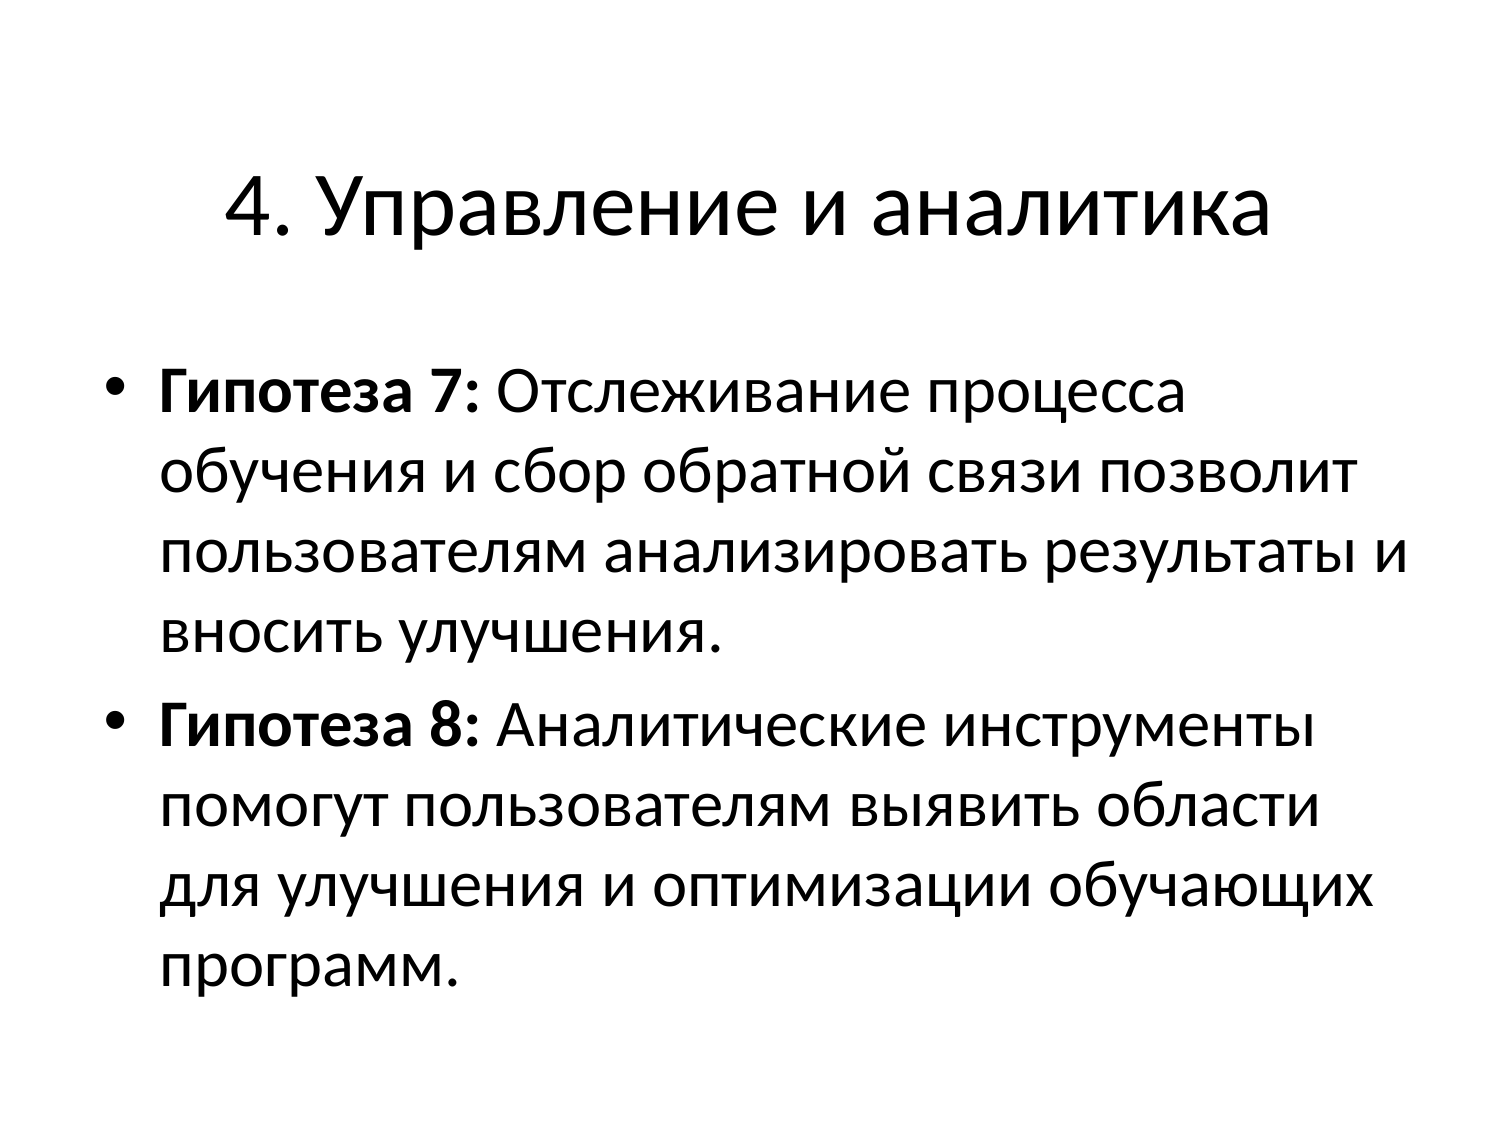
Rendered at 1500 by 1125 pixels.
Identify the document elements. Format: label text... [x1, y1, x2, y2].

title 4. Управление и аналитика [75, 105, 1425, 293]
list Гипотеза 7: Отслеживание процесса обучения и сбор обратной связи позволит пользователям анализировать результаты и вносить улучшения. Гипотеза 8: Аналитические инструменты помогут пользователям выявить области для улучшения и оптимизации обучающих программ. [88, 338, 1439, 1081]
